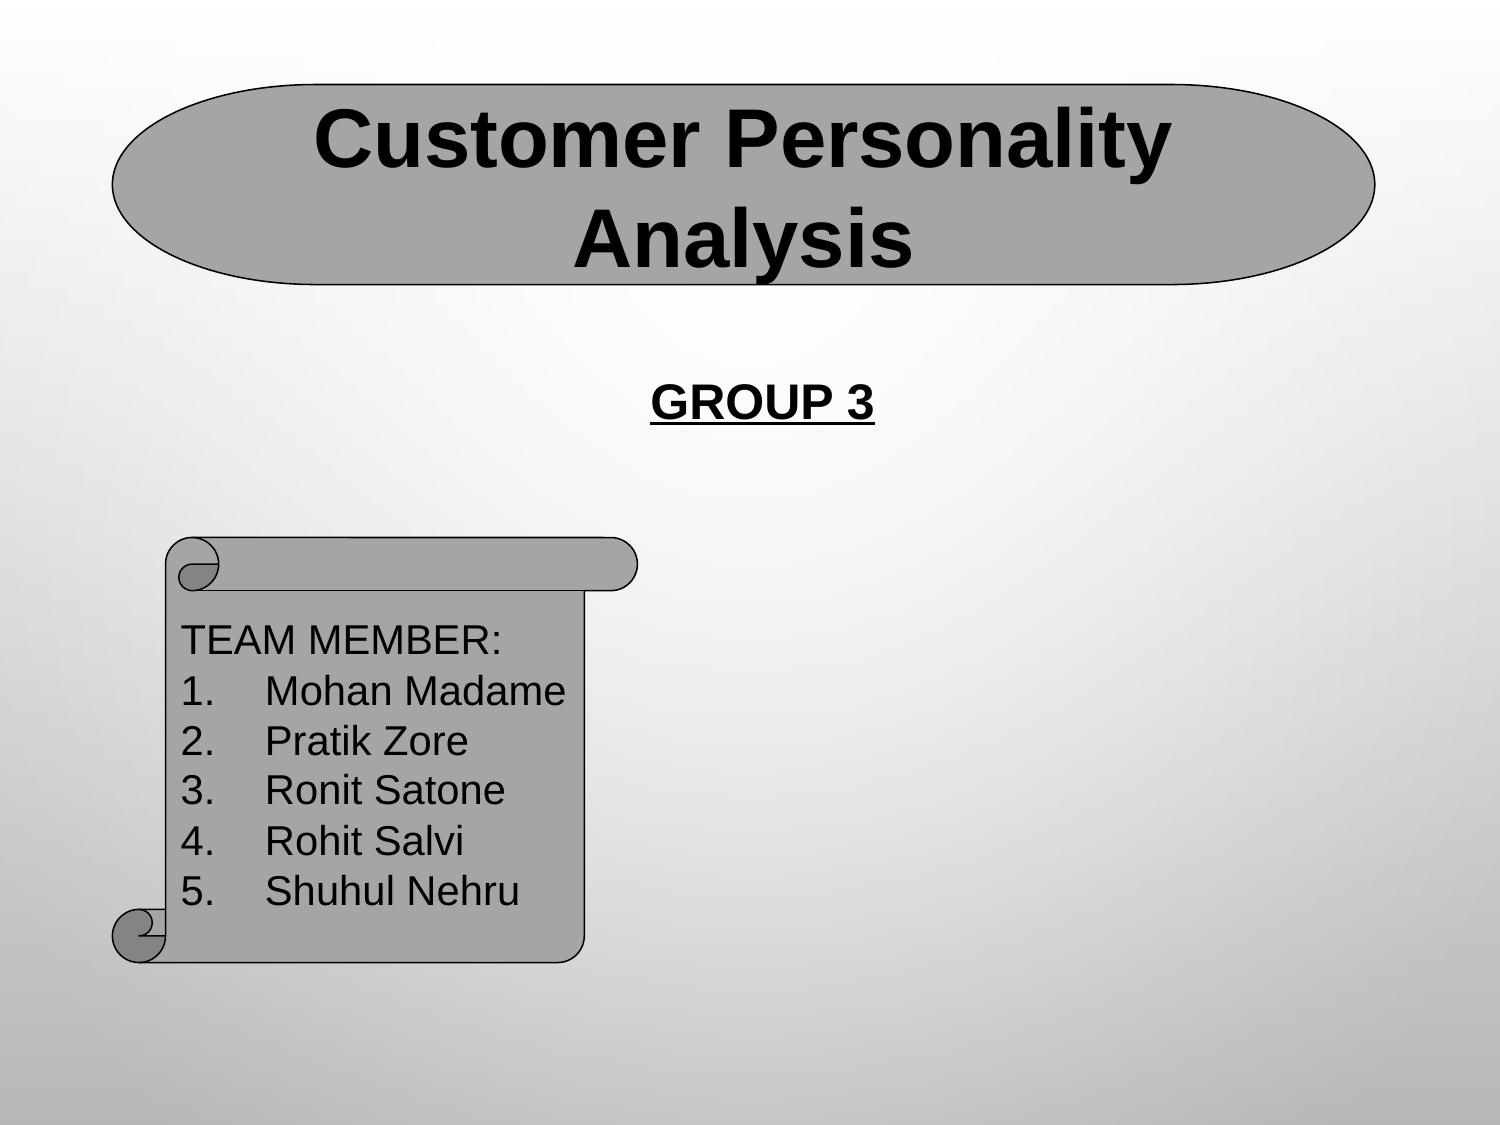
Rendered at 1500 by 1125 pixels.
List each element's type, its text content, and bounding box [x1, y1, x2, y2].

text_box TEAM MEMBER: Mohan Madame Pratik Zore Ronit Satone Rohit Salvi Shuhul Nehru [112, 537, 638, 963]
list GROUP 3 [287, 350, 1238, 1005]
text_box Customer Personality Analysis [112, 84, 1375, 285]
picture [0, 0, 1500, 1125]
